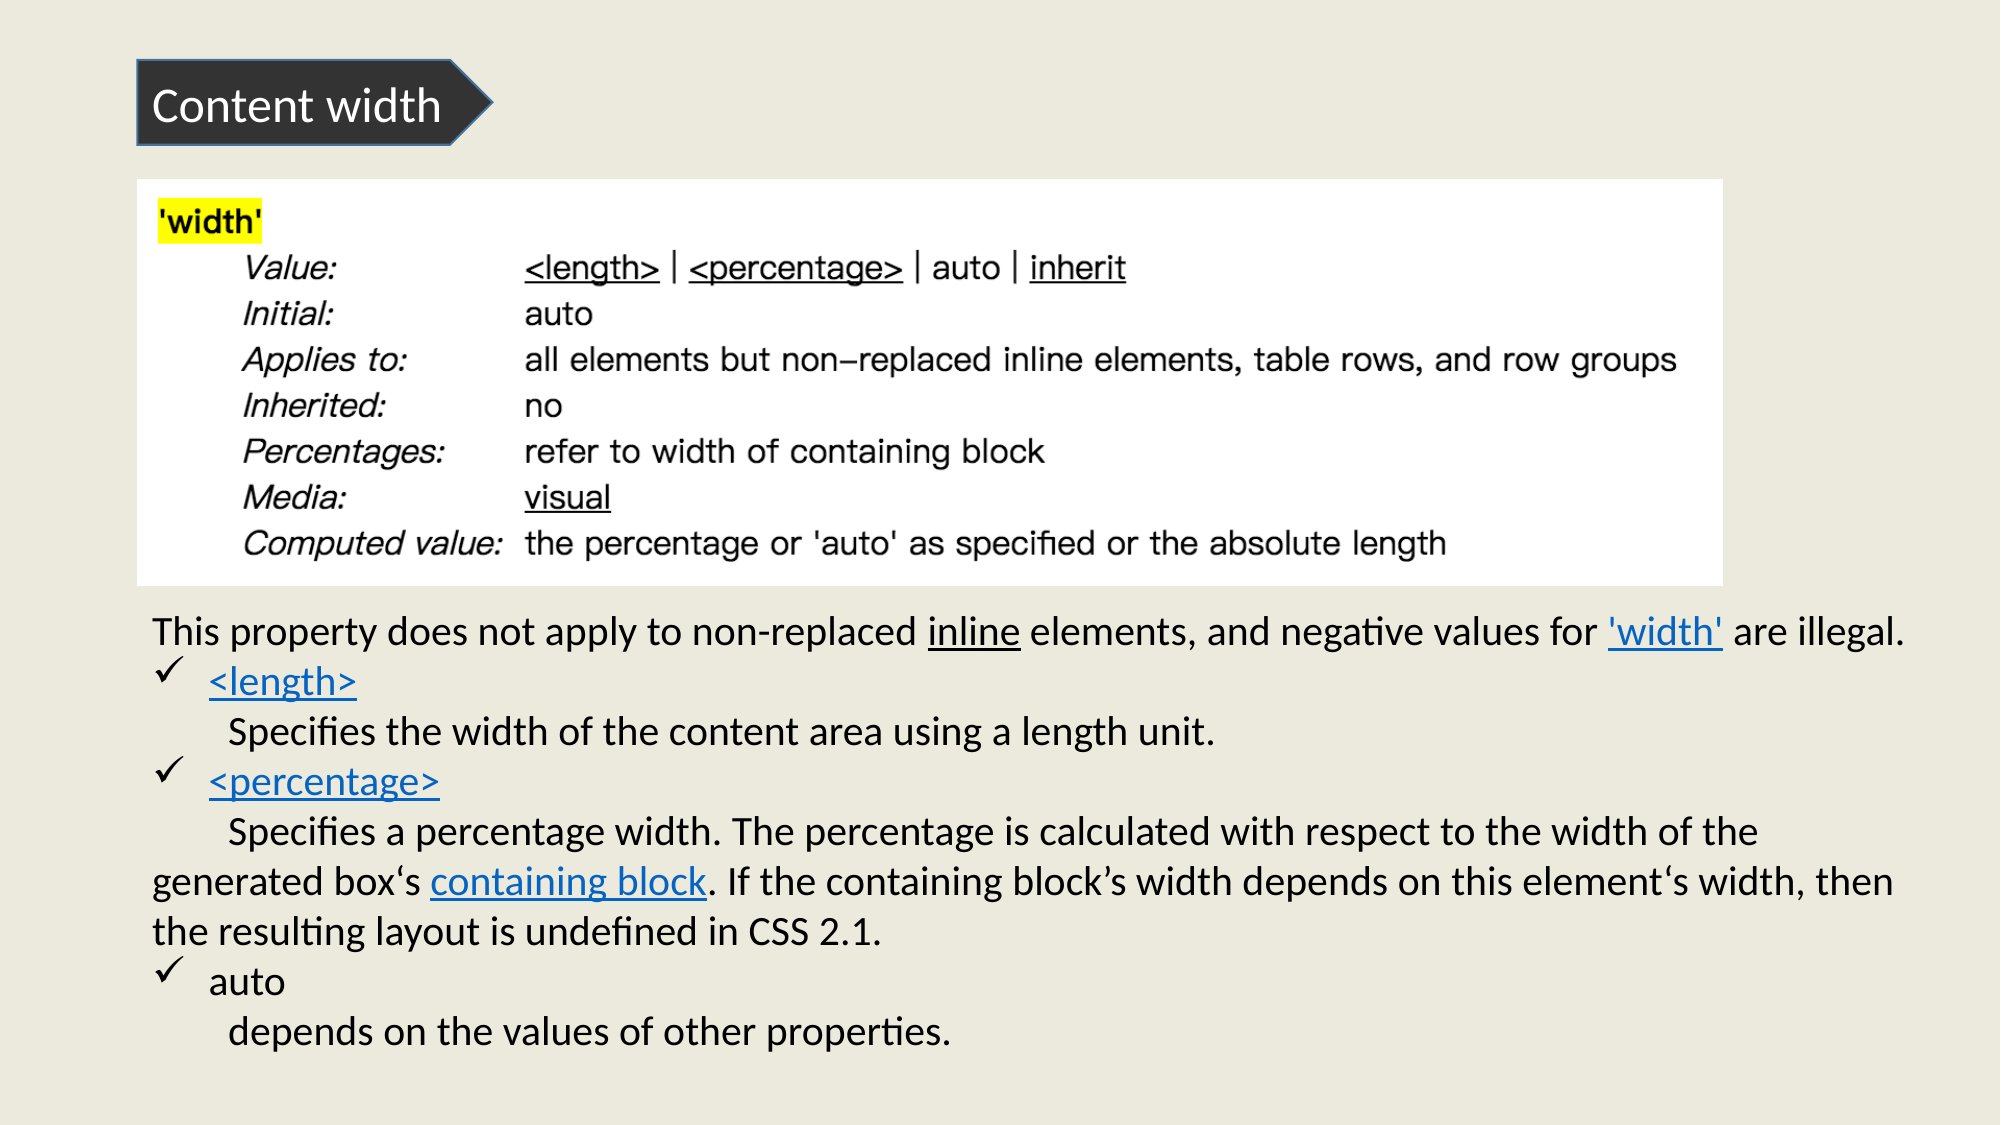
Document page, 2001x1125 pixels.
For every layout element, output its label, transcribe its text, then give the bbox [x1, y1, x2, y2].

text_box This property does not apply to non-replaced inline elements, and negative values for 'width' are illegal. <length> Specifies the width of the content area using a length unit. <percentage> Specifies a percentage width. The percentage is calculated with respect to the width of the generated box‘s containing block. If the containing block’s width depends on this element‘s width, then the resulting layout is undefined in CSS 2.1. auto depends on the values of other properties. [137, 596, 1954, 1062]
text_box Content width [136, 58, 494, 146]
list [137, 179, 1723, 586]
